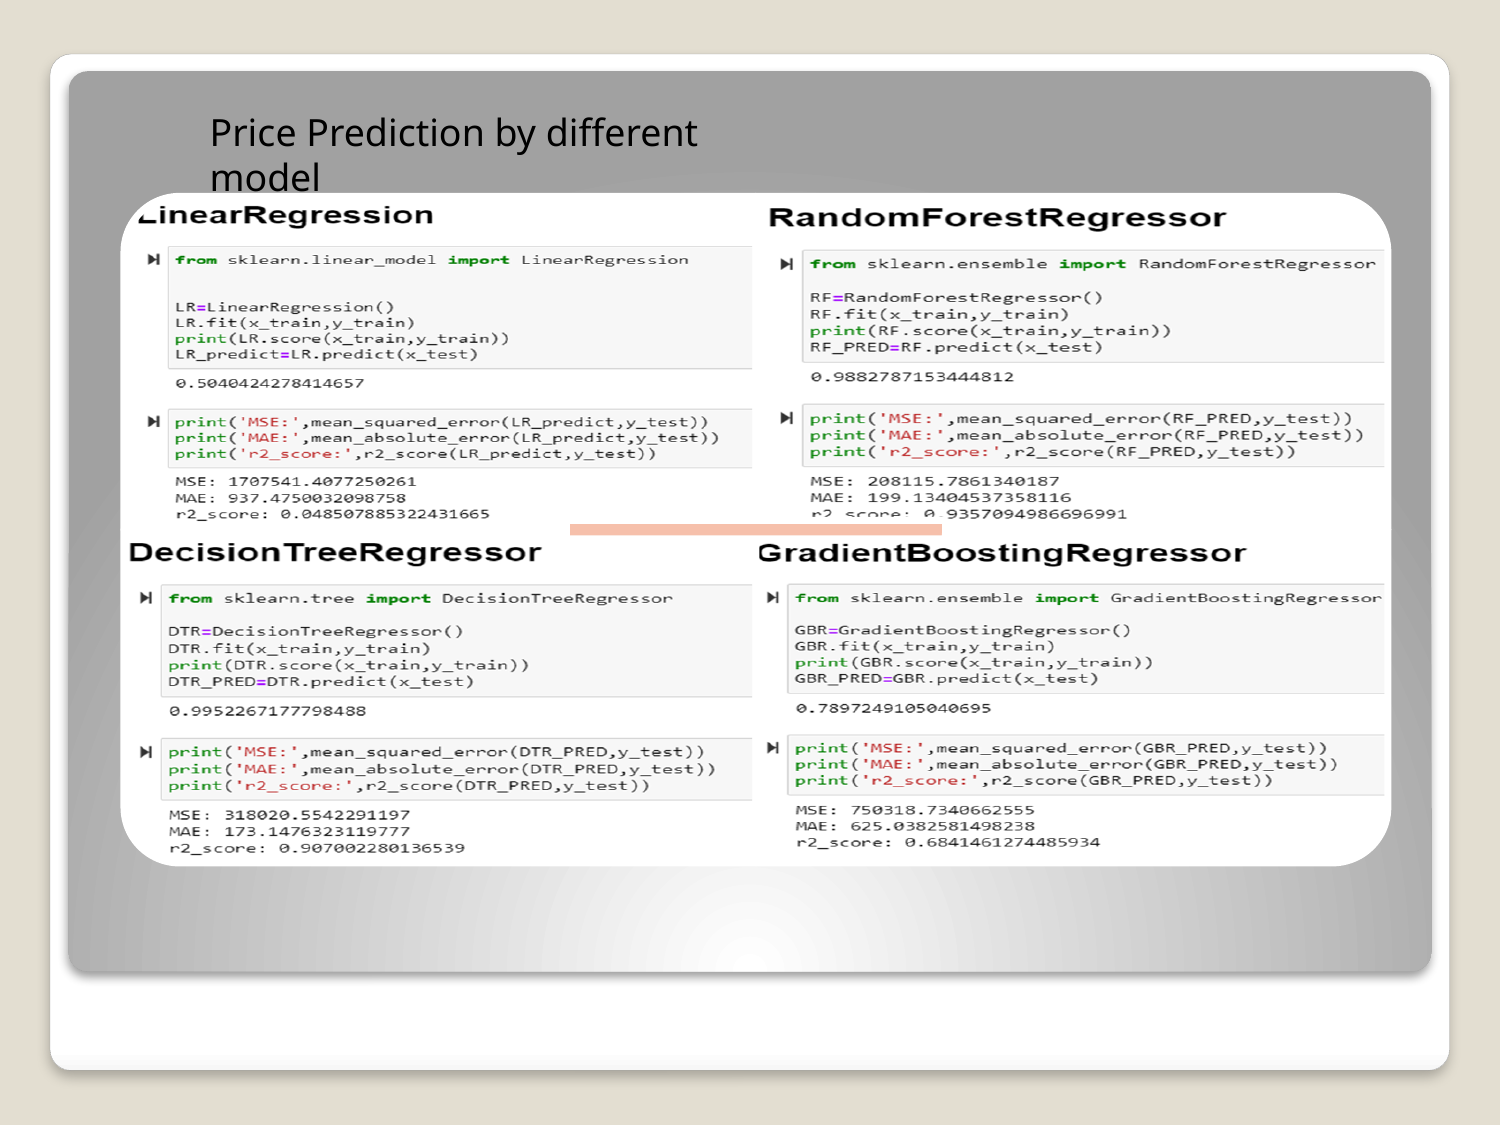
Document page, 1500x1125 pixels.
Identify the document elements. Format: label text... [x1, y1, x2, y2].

list [82, 86, 1425, 774]
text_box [123, 196, 1389, 864]
text_box Price Prediction by different model [194, 101, 798, 192]
